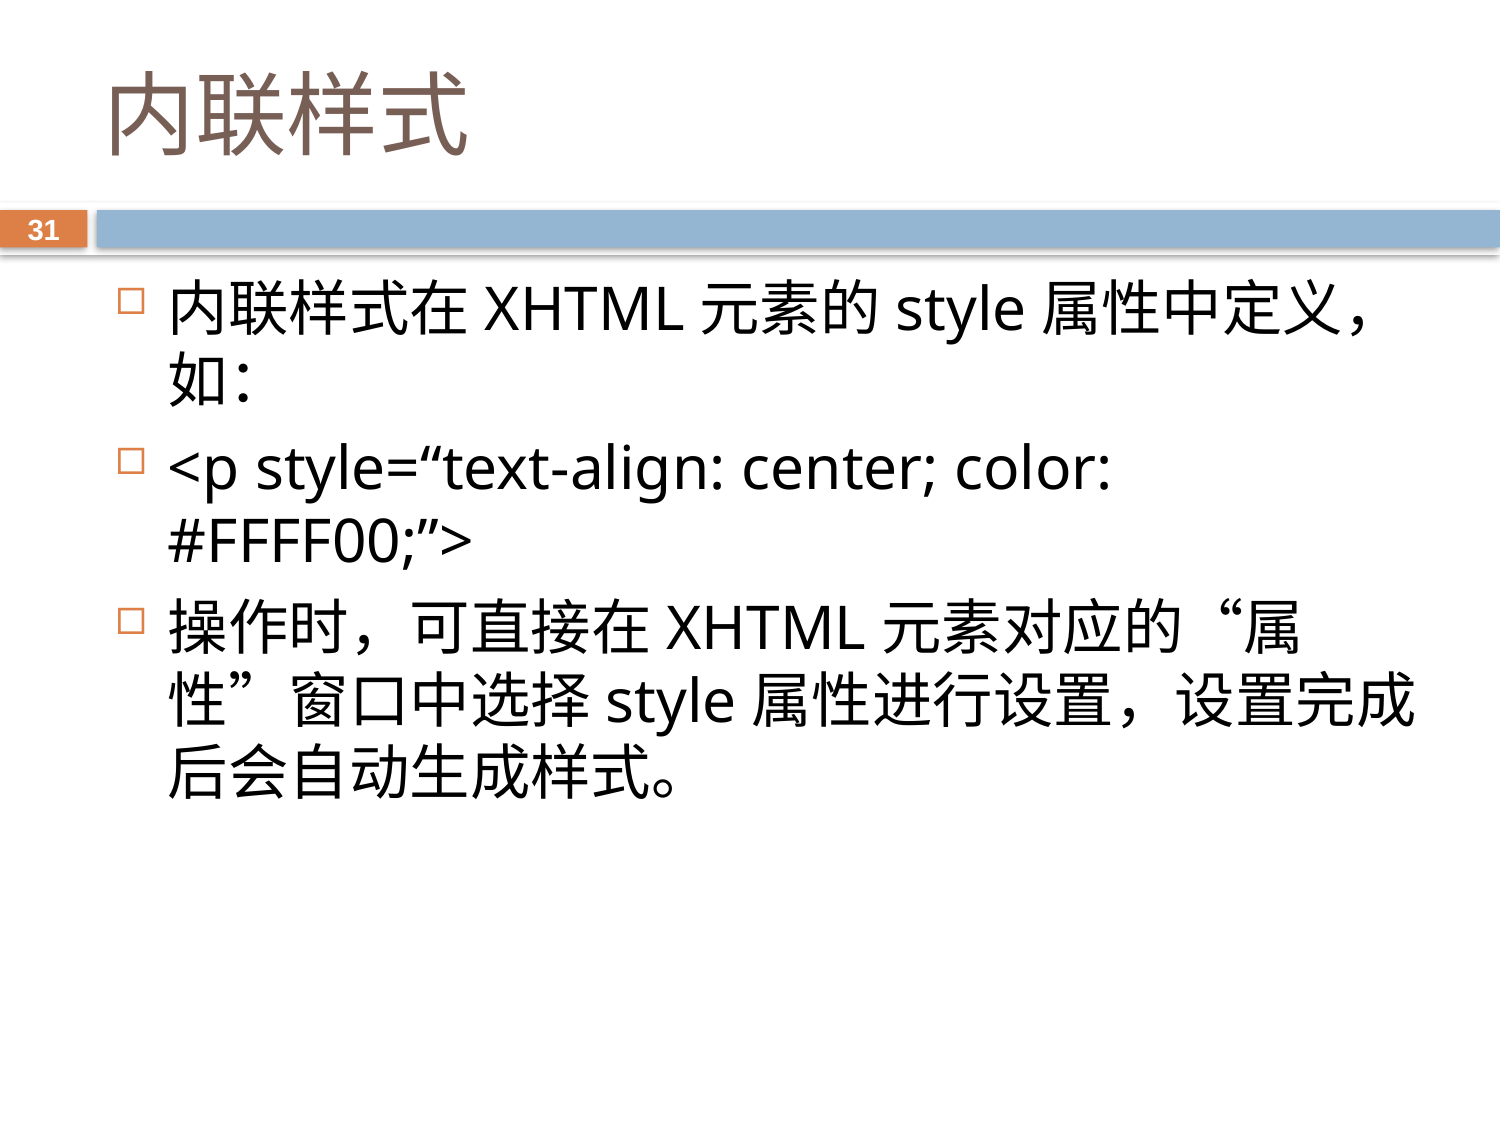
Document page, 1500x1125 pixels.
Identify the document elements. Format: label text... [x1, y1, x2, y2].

title 内联样式 [88, 30, 1426, 194]
slide_number 31 [0, 208, 88, 249]
list 内联样式在XHTML元素的style属性中定义，如： <p style=“text-align: center; color: #FFFF00;”> 操作时，可直接在XHTML元素对应的“属性”窗口中选择style属性进行设置，设置完成后会自动生成样式。 [100, 262, 1438, 1000]
